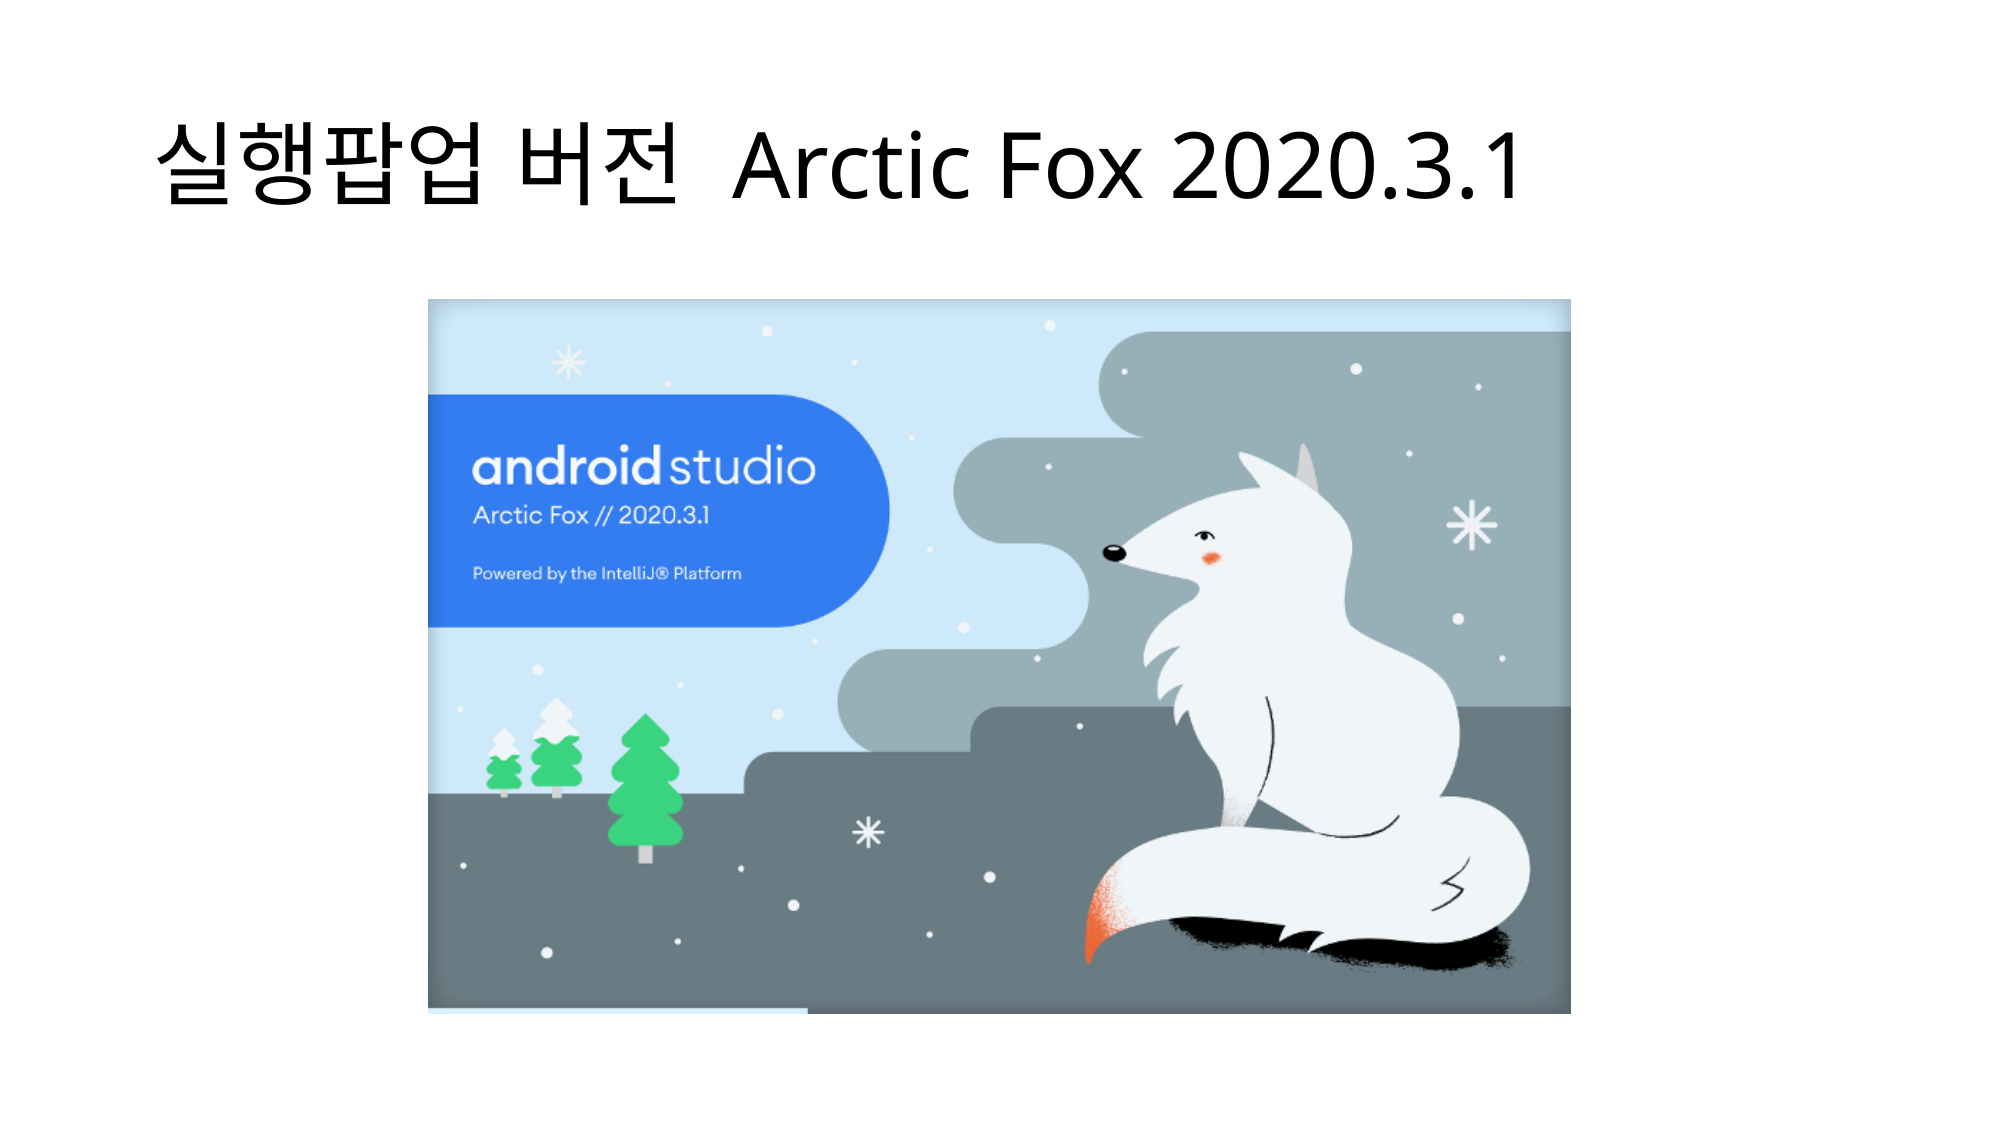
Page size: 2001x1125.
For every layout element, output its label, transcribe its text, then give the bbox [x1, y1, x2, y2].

title 실행팝업 버전 Arctic Fox 2020.3.1 [137, 59, 1863, 278]
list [428, 299, 1572, 1014]
